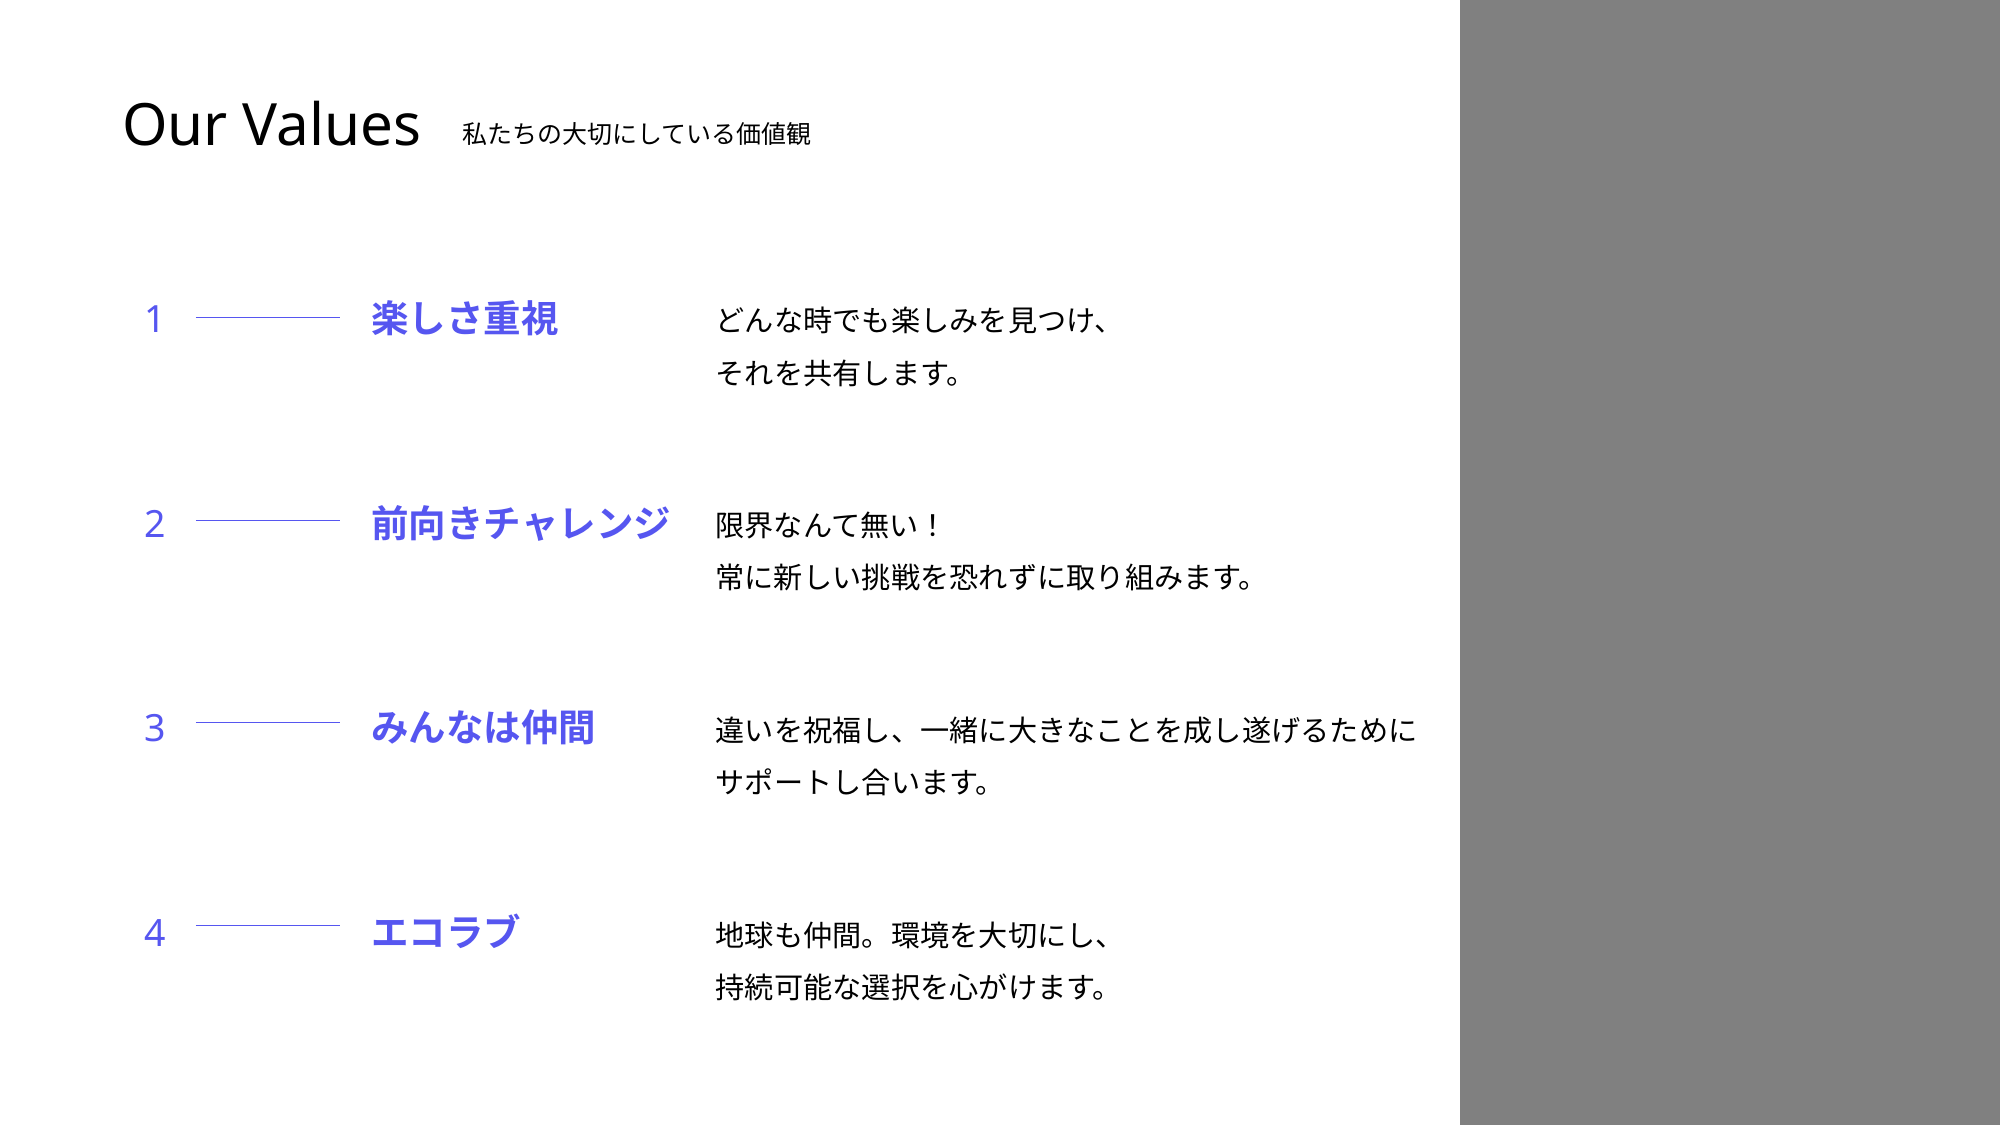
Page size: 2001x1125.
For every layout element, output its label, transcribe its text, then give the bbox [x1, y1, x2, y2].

text_box 楽しさ重視 [356, 287, 700, 348]
text_box 限界なんて無い！ 常に新しい挑戦を恐れずに取り組みます。 [700, 482, 1386, 602]
text_box 2 [129, 492, 181, 552]
text_box 私たちの大切にしている価値観 [447, 110, 1077, 156]
text_box 3 [129, 697, 181, 757]
text_box どんな時でも楽しみを見つけ、 それを共有します。 [700, 277, 1254, 398]
text_box 地球も仲間。環境を大切にし、 持続可能な選択を心がけます。 [700, 892, 1275, 1012]
text_box 違いを祝福し、一緒に大きなことを成し遂げるために サポートし合います。 [700, 687, 1517, 807]
text_box 前向きチャレンジ [356, 492, 700, 552]
text_box 1 [124, 287, 185, 348]
text_box エコラブ [356, 901, 700, 962]
text_box みんなは仲間 [356, 697, 700, 757]
text_box Our Values [107, 79, 437, 165]
text_box 4 [129, 901, 181, 962]
text_box [1459, 0, 2000, 1125]
